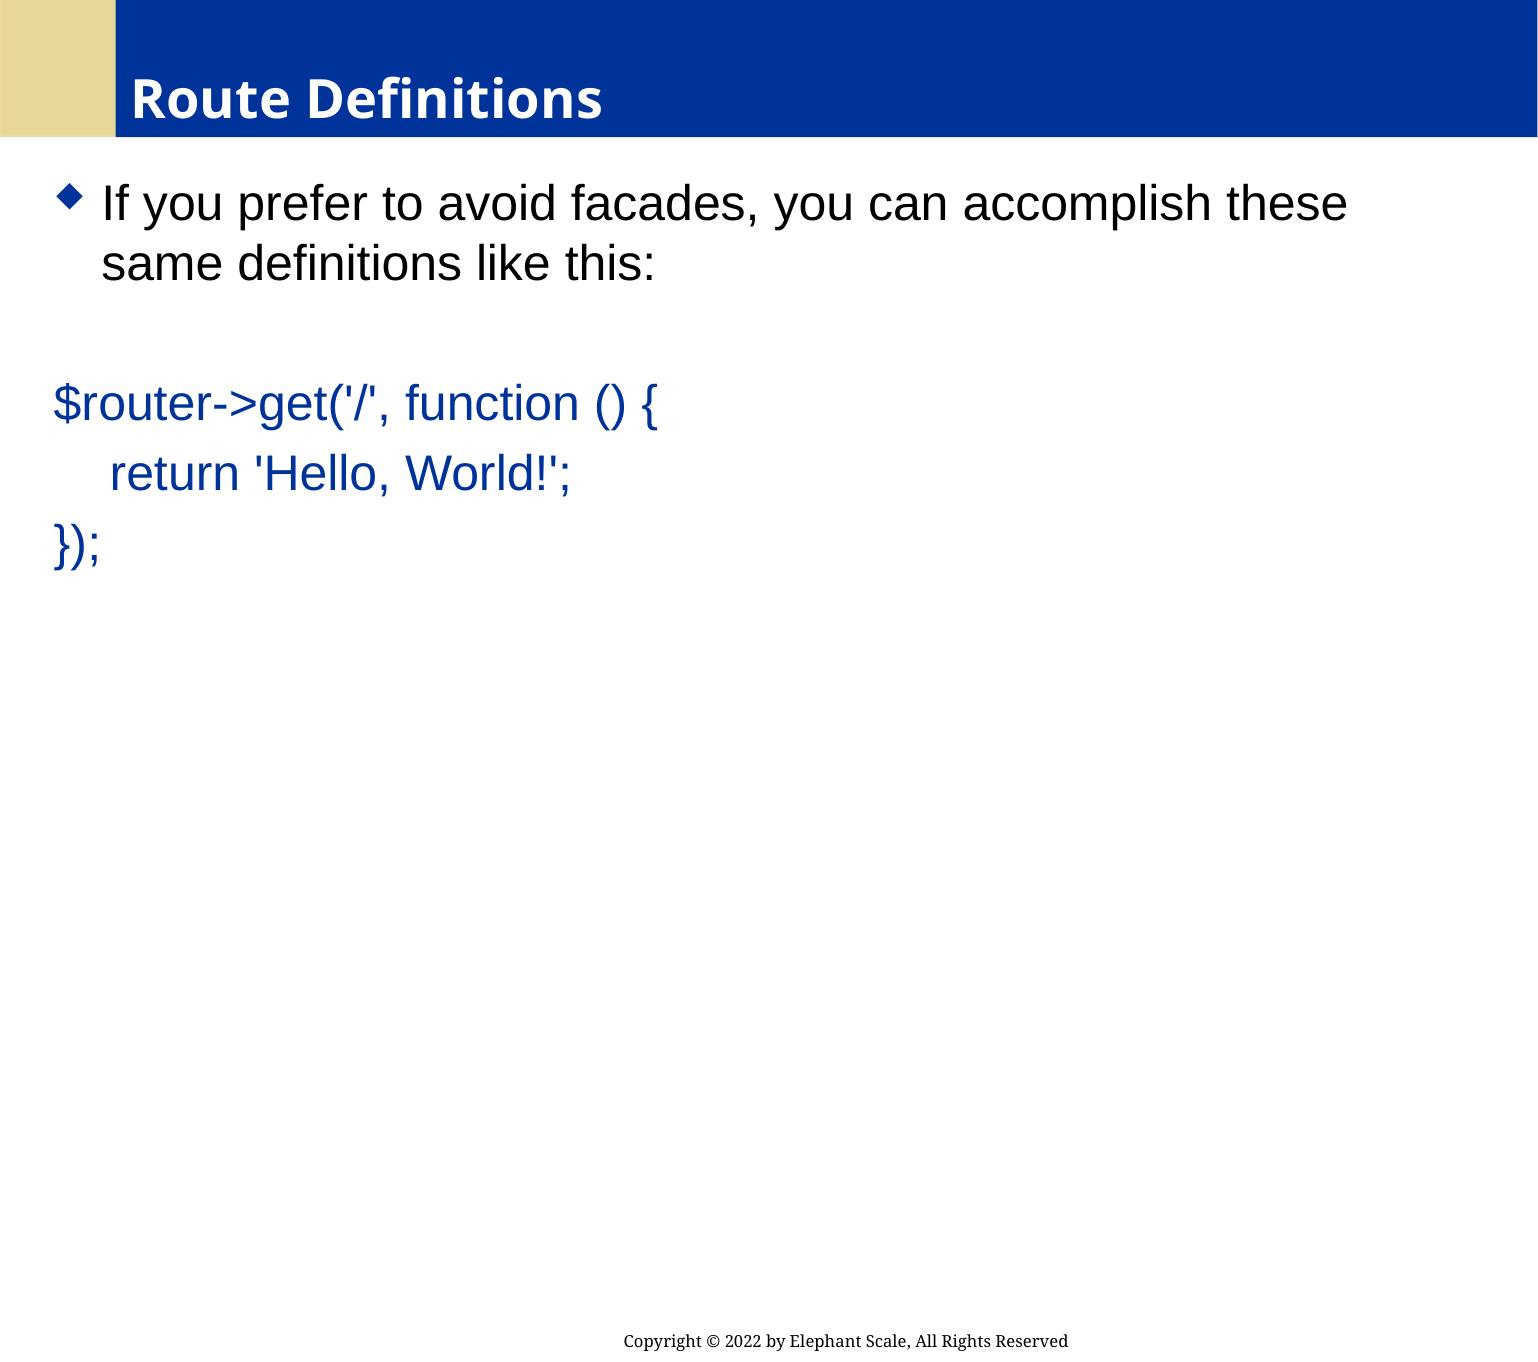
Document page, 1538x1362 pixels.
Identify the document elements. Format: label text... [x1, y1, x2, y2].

list If you prefer to avoid facades, you can accomplish these same definitions like this: $router->get('/', function () { return 'Hello, World!'; }); [38, 162, 1432, 1284]
text_box Copyright © 2022 by Elephant Scale, All Rights Reserved [608, 1322, 1085, 1358]
picture [0, 0, 115, 137]
title Route Definitions [115, 0, 1538, 138]
